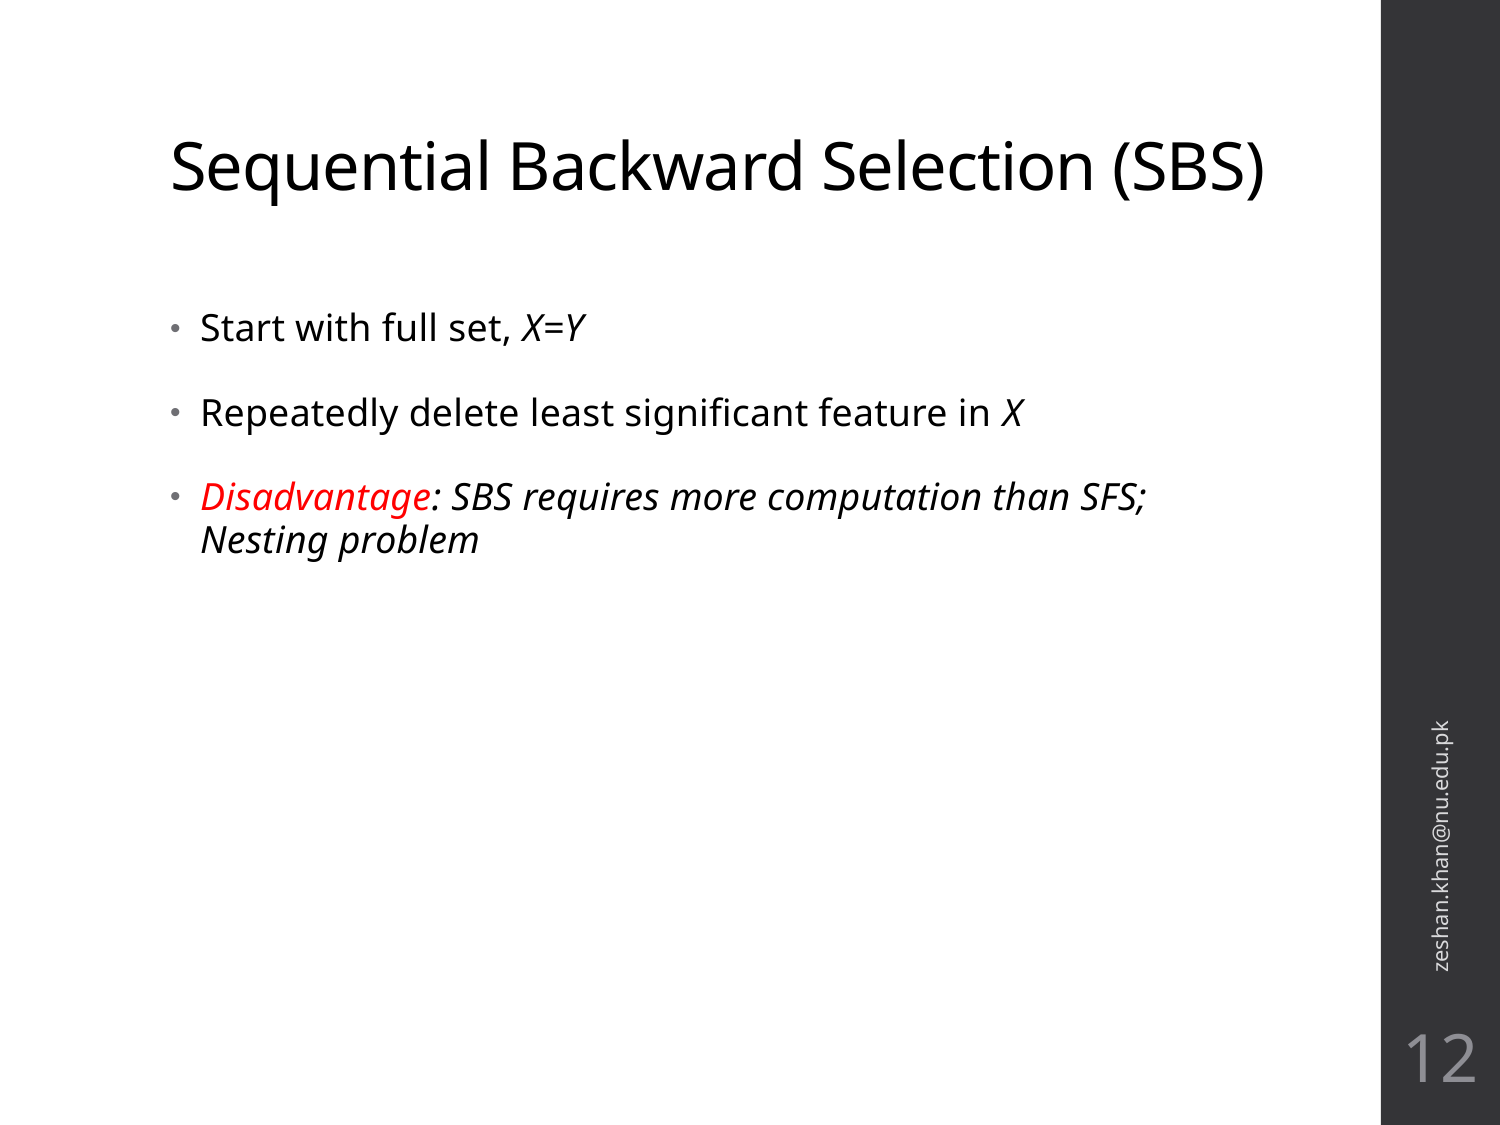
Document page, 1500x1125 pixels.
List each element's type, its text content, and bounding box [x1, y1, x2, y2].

footer zeshan.khan@nu.edu.pk [1418, 400, 1464, 988]
slide_number 12 [1384, 1012, 1498, 1110]
title Sequential Backward Selection (SBS) [155, 60, 1348, 278]
list Start with full set, X=Y Repeatedly delete least significant feature in X Disadvantage: SBS requires more computation than SFS; Nesting problem [155, 299, 1213, 1014]
